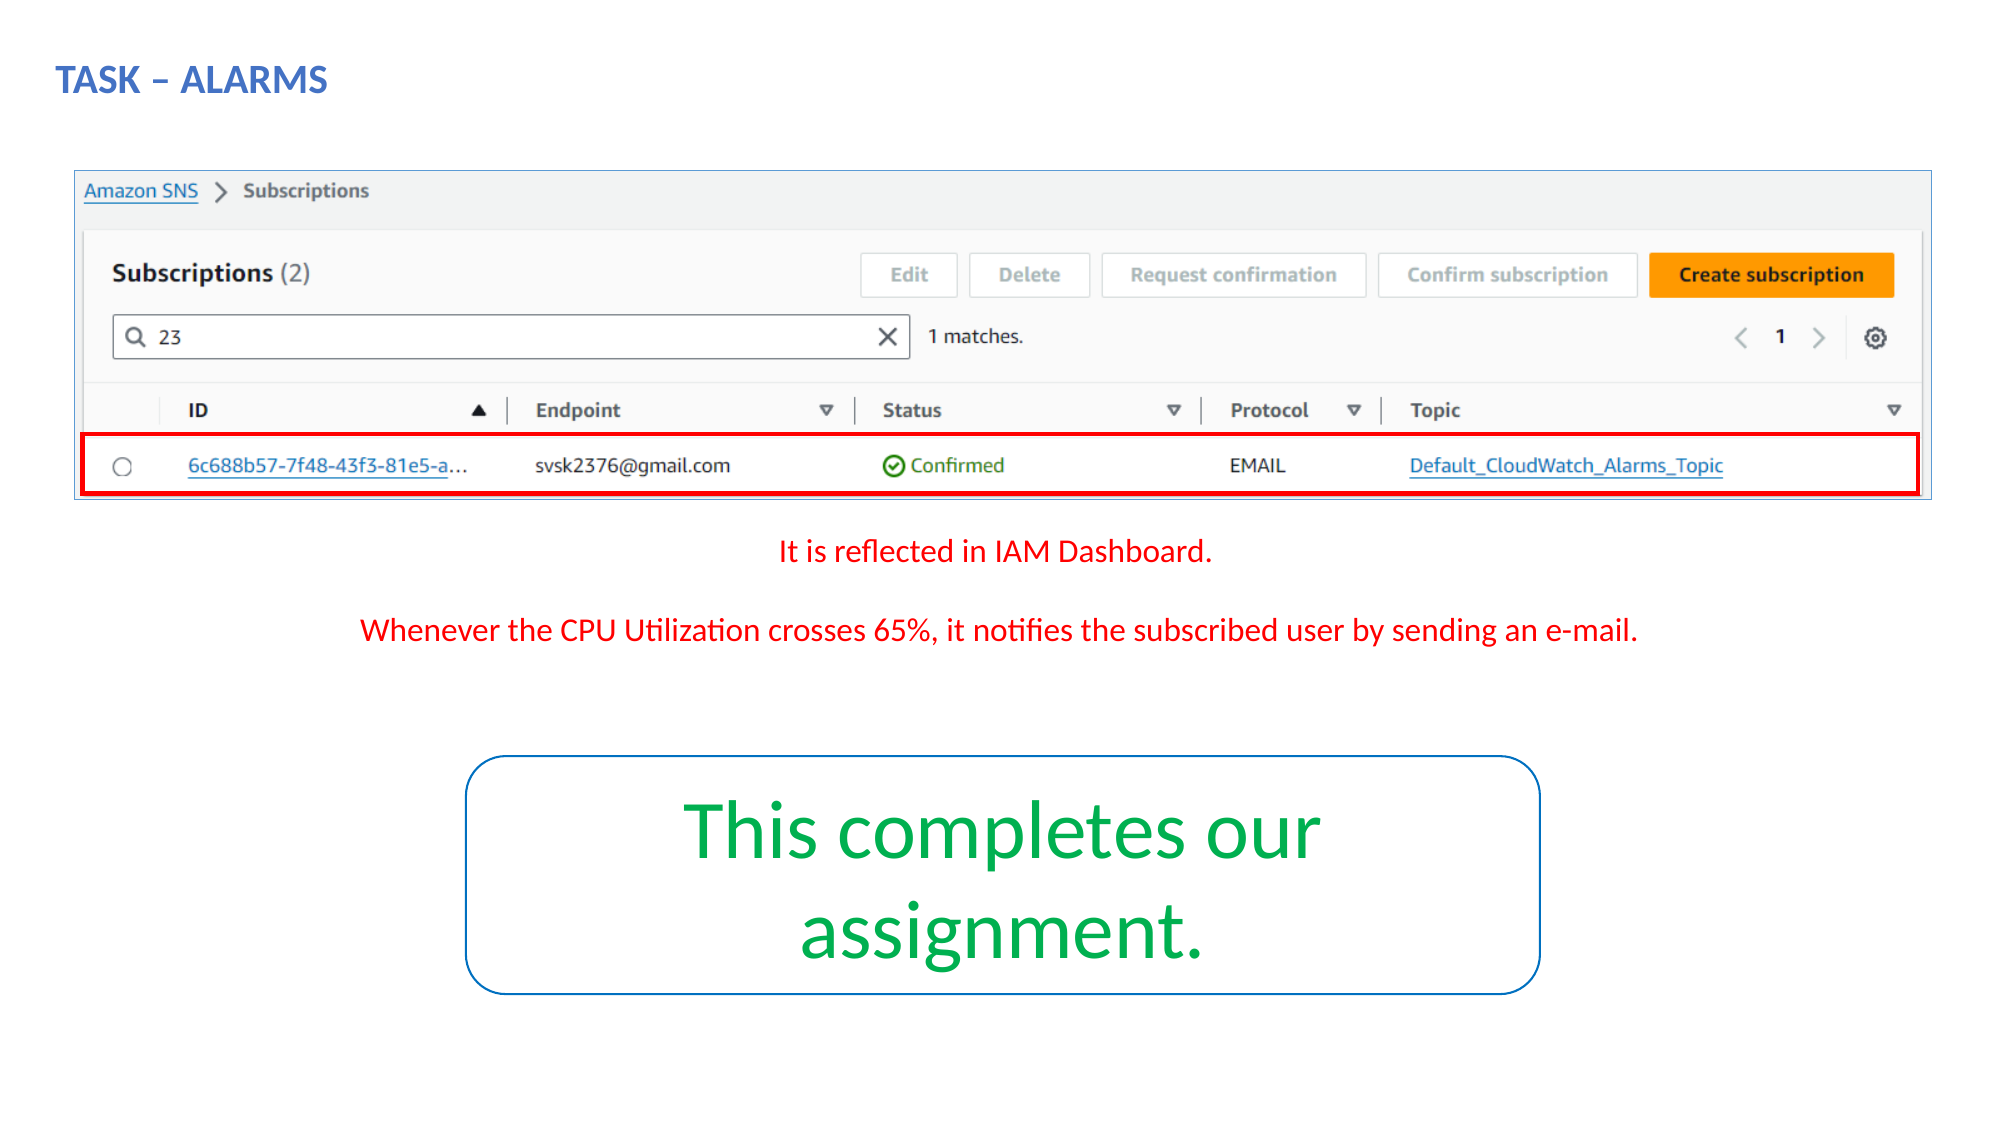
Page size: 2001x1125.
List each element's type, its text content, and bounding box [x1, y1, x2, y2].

text_box TASK – ALARMS [40, 44, 602, 110]
text_box It is reflected in IAM Dashboard. Whenever the CPU Utilization crosses 65%, it notifies the subscribed user by sending an e-mail. [315, 521, 1685, 656]
text_box This completes our assignment. [464, 755, 1541, 996]
picture [74, 170, 1932, 500]
